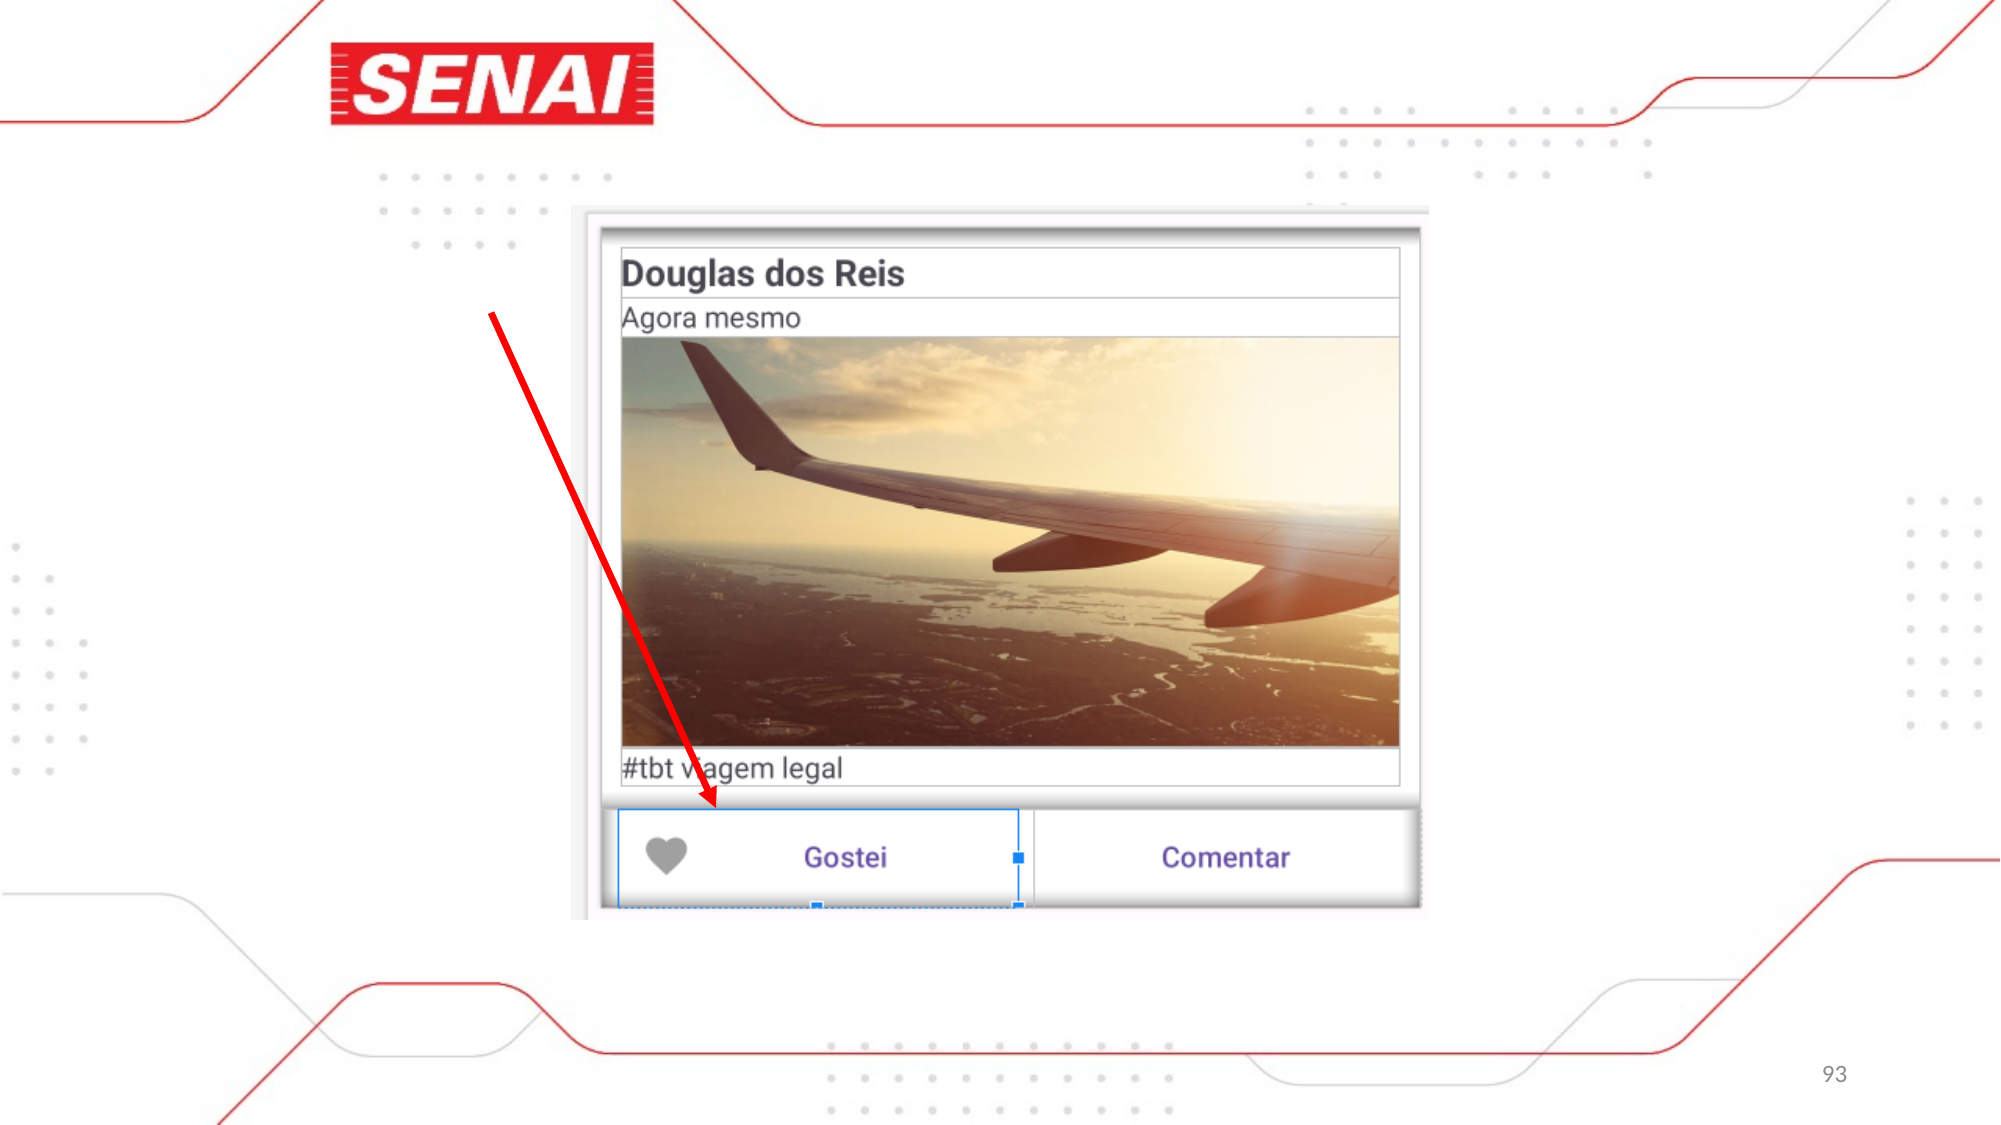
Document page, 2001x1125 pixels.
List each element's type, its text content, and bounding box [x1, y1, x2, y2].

picture [0, 0, 2001, 1125]
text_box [490, 312, 716, 809]
slide_number 93 [1412, 1042, 1863, 1103]
